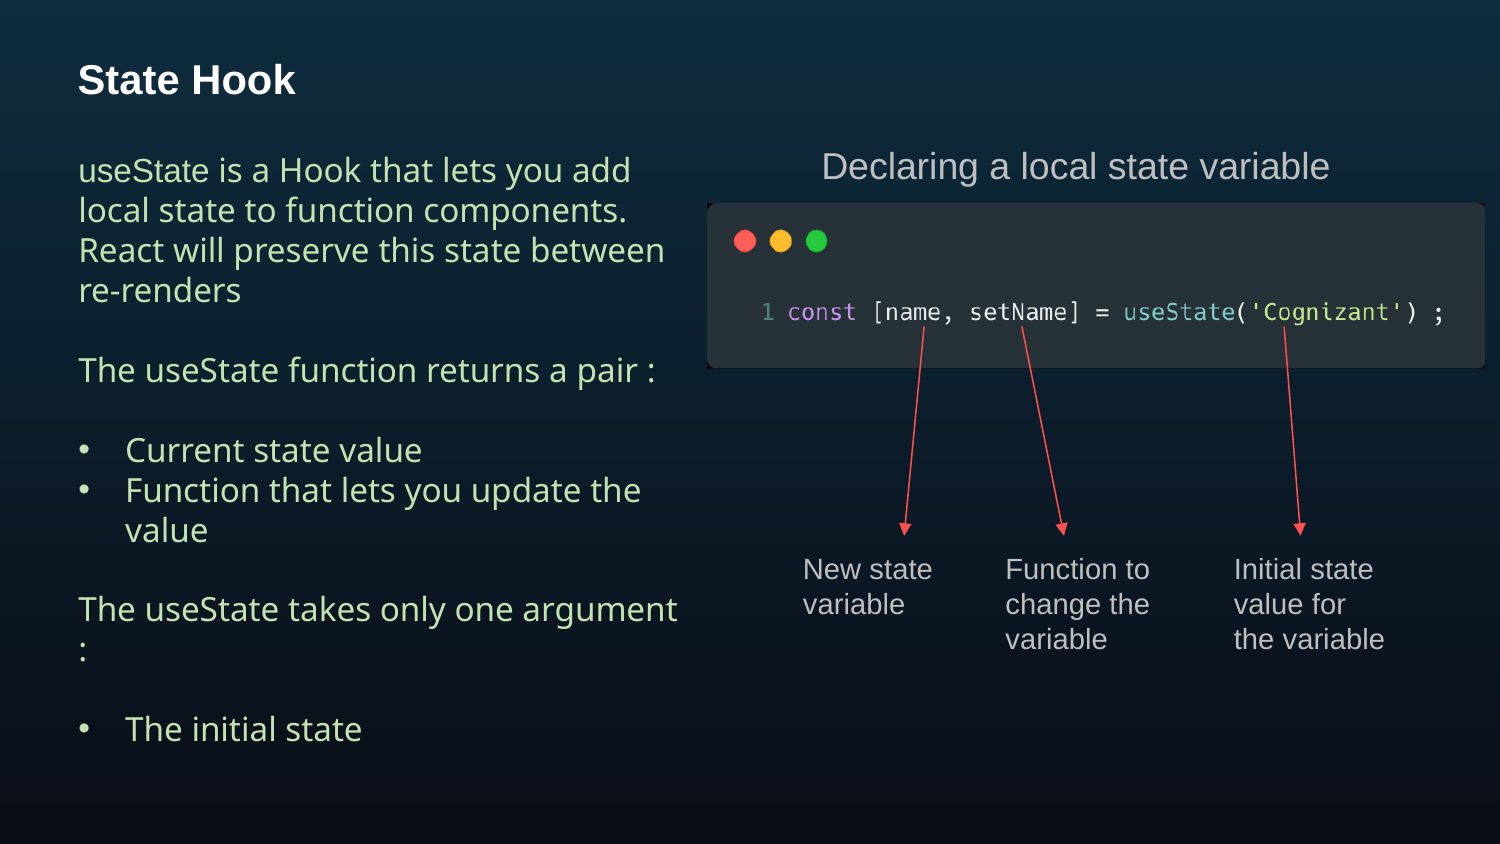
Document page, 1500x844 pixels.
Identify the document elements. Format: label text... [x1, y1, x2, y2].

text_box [1283, 326, 1301, 537]
title State Hook [63, 45, 1439, 176]
text_box Declaring a local state variable [821, 142, 1432, 188]
text_box Function to change the variable [1005, 550, 1172, 656]
picture [705, 201, 1485, 369]
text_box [1021, 326, 1065, 537]
text_box Initial state value for the variable [1233, 550, 1387, 656]
text_box New state variable [802, 550, 1005, 621]
text_box useState is a Hook that lets you add local state to function components. React will preserve this state between re-renders The useState function returns a pair : Current state value Function that lets you update the value The useState takes only one argument : The initial state [63, 142, 701, 796]
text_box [903, 326, 925, 537]
